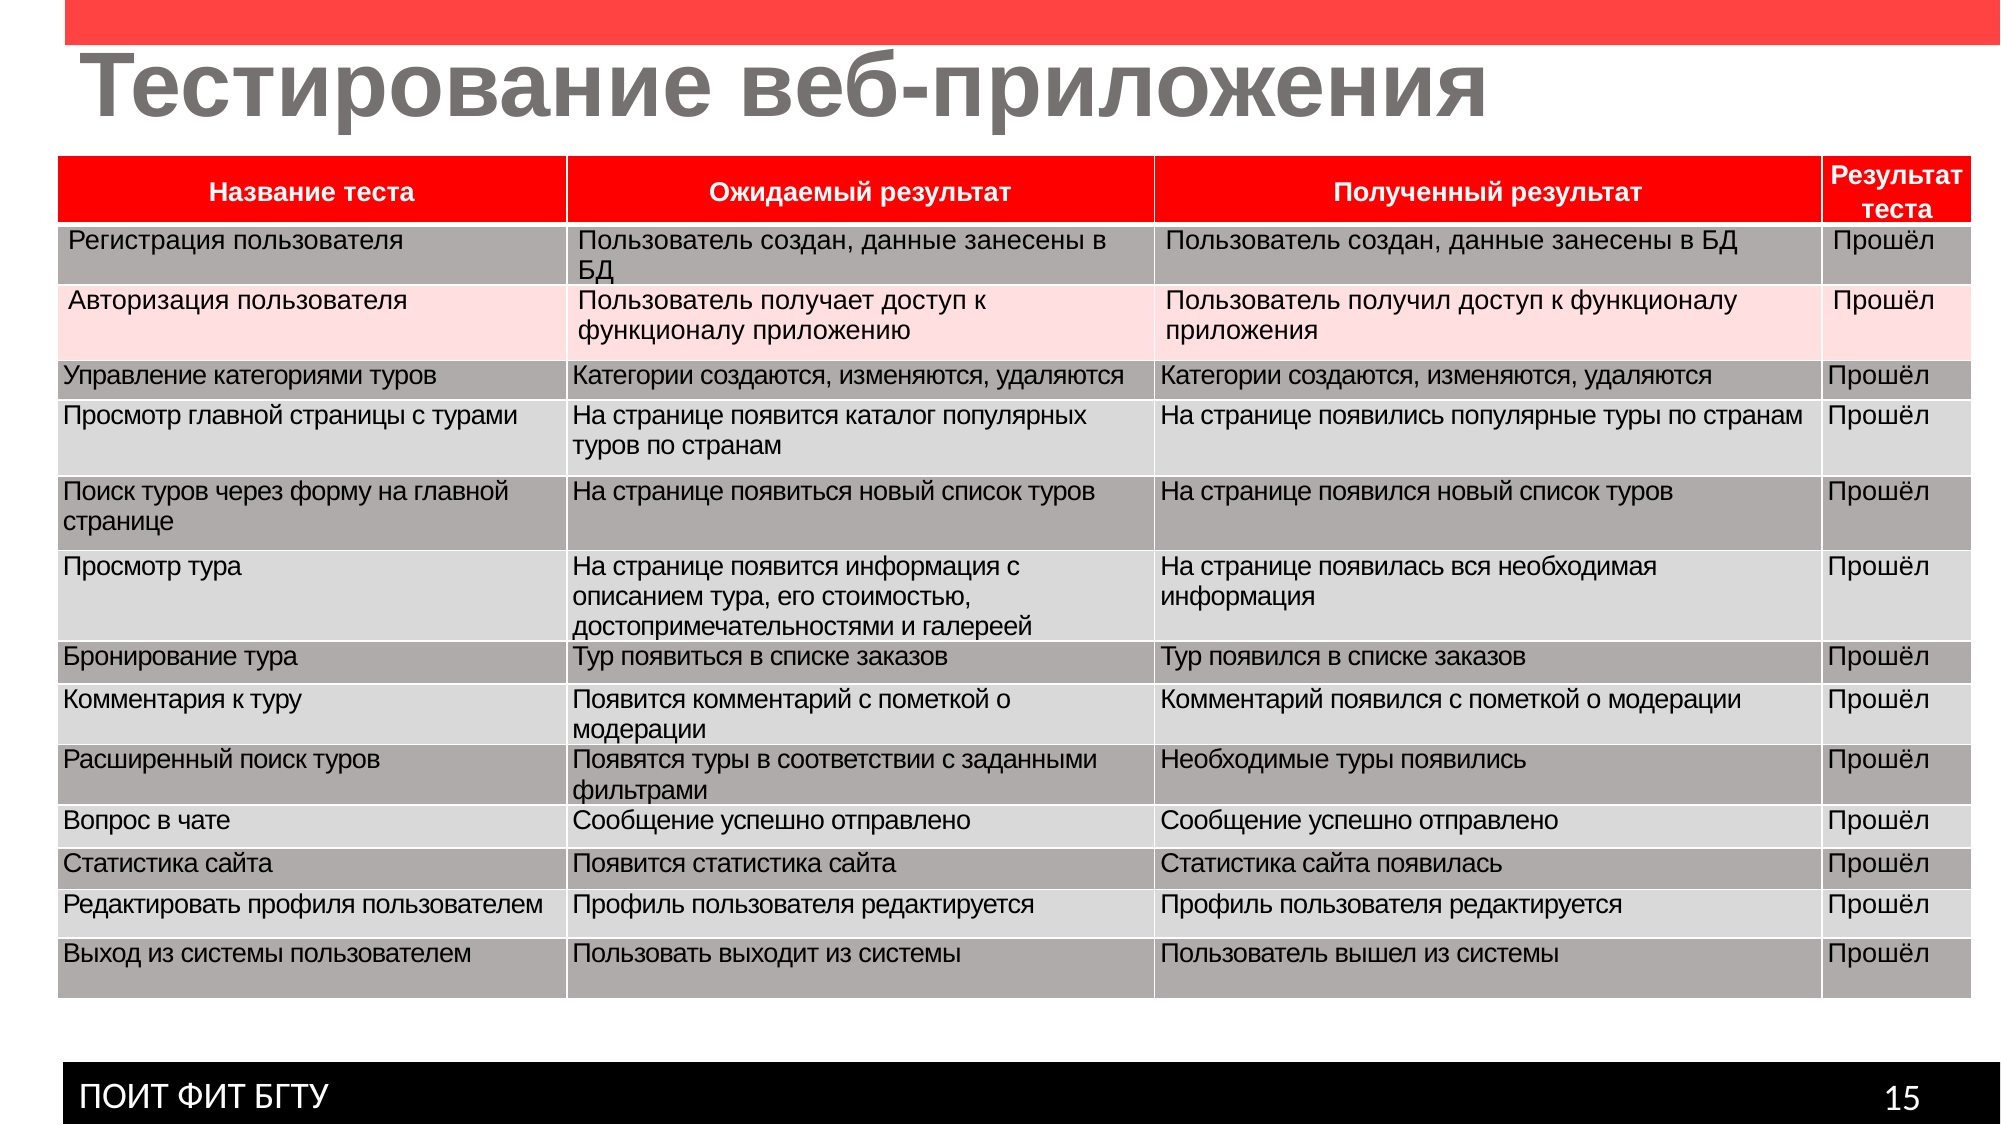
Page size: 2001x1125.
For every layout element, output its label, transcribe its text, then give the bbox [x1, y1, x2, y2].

table_cell Категории создаются, изменяются, удаляются [1155, 361, 1821, 399]
table_header Название теста [58, 156, 566, 222]
table_header Результат теста [1823, 156, 1971, 222]
table_header Полученный результат [1155, 156, 1821, 222]
table_cell Прошёл [1823, 890, 1971, 937]
table_cell Сообщение успешно отправлено [1155, 806, 1821, 847]
table_cell Вопрос в чате [58, 806, 566, 847]
table_cell Пользователь создан, данные занесены в БД [568, 227, 1154, 284]
table_cell Пользовать выходит из системы [568, 939, 1154, 998]
table_cell Просмотр главной страницы с турами [58, 401, 566, 475]
table_cell На странице появиться новый список туров [568, 477, 1154, 550]
table_cell Прошёл [1823, 849, 1971, 889]
table_cell Пользователь получил доступ к функционалу приложения [1155, 286, 1821, 360]
table_cell Расширенный поиск туров [58, 745, 566, 804]
table_cell Прошёл [1823, 227, 1971, 284]
table_cell Прошёл [1823, 361, 1971, 399]
table_cell На странице появился новый список туров [1155, 477, 1821, 550]
table_cell Статистика сайта появилась [1155, 849, 1821, 889]
table_cell Сообщение успешно отправлено [568, 806, 1154, 847]
text_box Тестирование веб-приложения [64, 29, 1897, 154]
table_cell Просмотр тура [58, 551, 566, 640]
table_cell Прошёл [1823, 551, 1971, 640]
table_cell Регистрация пользователя [58, 227, 566, 284]
table_cell Прошёл [1823, 939, 1971, 998]
table_cell Прошёл [1823, 642, 1971, 683]
table_cell На странице появилась вся необходимая информация [1155, 551, 1821, 640]
table_cell Появятся туры в соответствии с заданными фильтрами [568, 745, 1154, 804]
table_cell Профиль пользователя редактируется [568, 890, 1154, 937]
table_cell Категории создаются, изменяются, удаляются [568, 361, 1154, 399]
table_cell Управление категориями туров [58, 361, 566, 399]
table_cell Авторизация пользователя [58, 286, 566, 360]
table_cell Прошёл [1823, 685, 1971, 744]
table_cell Пользователь получает доступ к функционалу приложению [568, 286, 1154, 360]
table_cell Прошёл [1823, 745, 1971, 804]
table_cell На странице появится каталог популярных туров по странам [568, 401, 1154, 475]
table_cell Появится комментарий с пометкой о модерации [568, 685, 1154, 744]
table_cell Бронирование тура [58, 642, 566, 683]
table_cell Комментария к туру [58, 685, 566, 744]
table_cell На странице появится информация с описанием тура, его стоимостью, достопримечательностями и галереей [568, 551, 1154, 640]
table_header Ожидаемый результат [568, 156, 1154, 222]
table_cell Прошёл [1823, 806, 1971, 847]
table_cell Появится статистика сайта [568, 849, 1154, 889]
table_cell Необходимые туры появились [1155, 745, 1821, 804]
table_cell На странице появились популярные туры по странам [1155, 401, 1821, 475]
table_cell Прошёл [1823, 286, 1971, 360]
table_cell Редактировать профиля пользователем [58, 890, 566, 937]
table_cell Комментарий появился с пометкой о модерации [1155, 685, 1821, 744]
table_cell Прошёл [1823, 401, 1971, 475]
table_cell Поиск туров через форму на главной странице [58, 477, 566, 550]
table_cell Тур появился в списке заказов [1155, 642, 1821, 683]
table_cell Выход из системы пользователем [58, 939, 566, 998]
table_cell Тур появиться в списке заказов [568, 642, 1154, 683]
table_cell Статистика сайта [58, 849, 566, 889]
table_cell Пользователь вышел из системы [1155, 939, 1821, 998]
table_cell Профиль пользователя редактируется [1155, 890, 1821, 937]
table_cell Прошёл [1823, 477, 1971, 550]
table_cell Пользователь создан, данные занесены в БД [1155, 227, 1821, 284]
